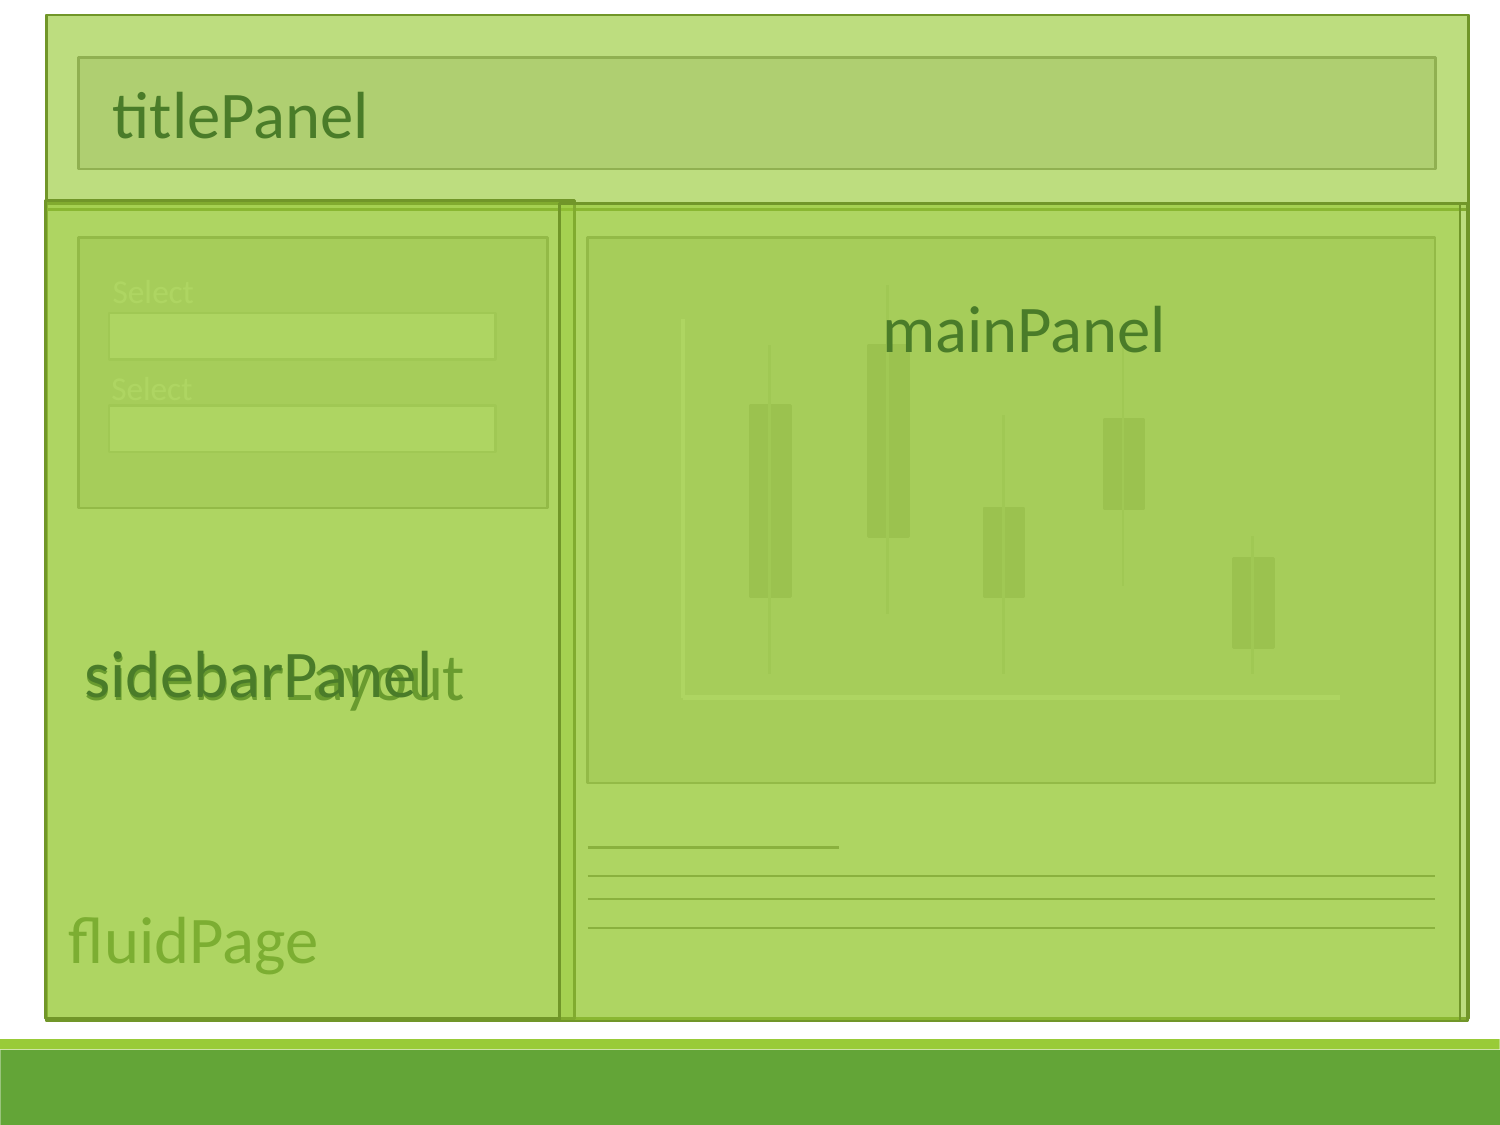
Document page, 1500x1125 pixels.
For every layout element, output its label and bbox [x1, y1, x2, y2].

text_box [559, 202, 1461, 1022]
text_box [44, 200, 563, 1019]
text_box [46, 14, 1469, 200]
